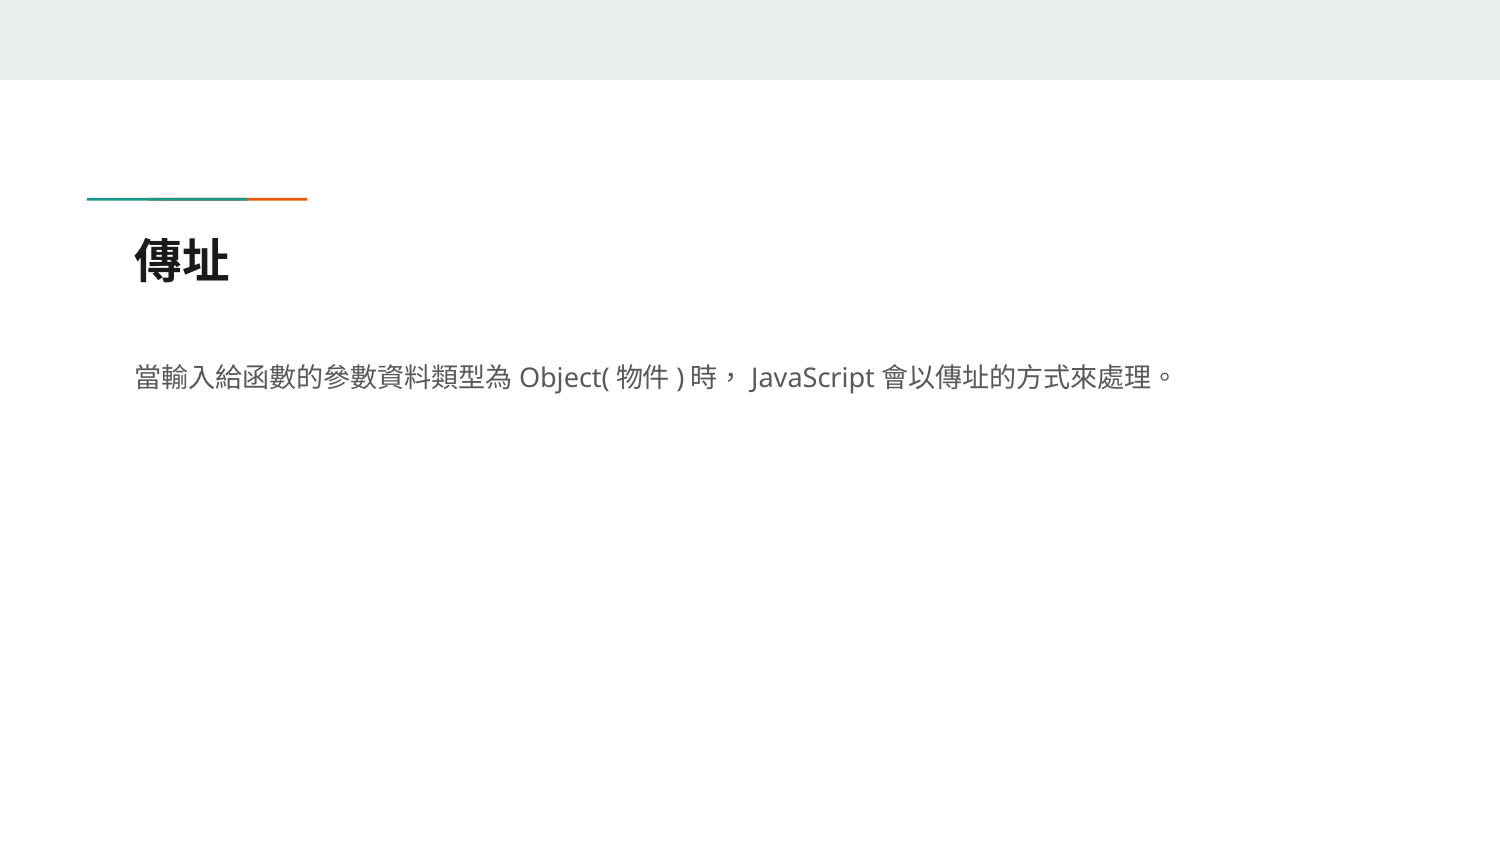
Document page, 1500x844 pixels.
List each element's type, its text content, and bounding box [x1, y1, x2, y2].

list 當輸入給函數的參數資料類型為Object(物件)時，JavaScript會以傳址的方式來處理。 [119, 341, 1381, 712]
title 傳址 [119, 216, 1381, 305]
